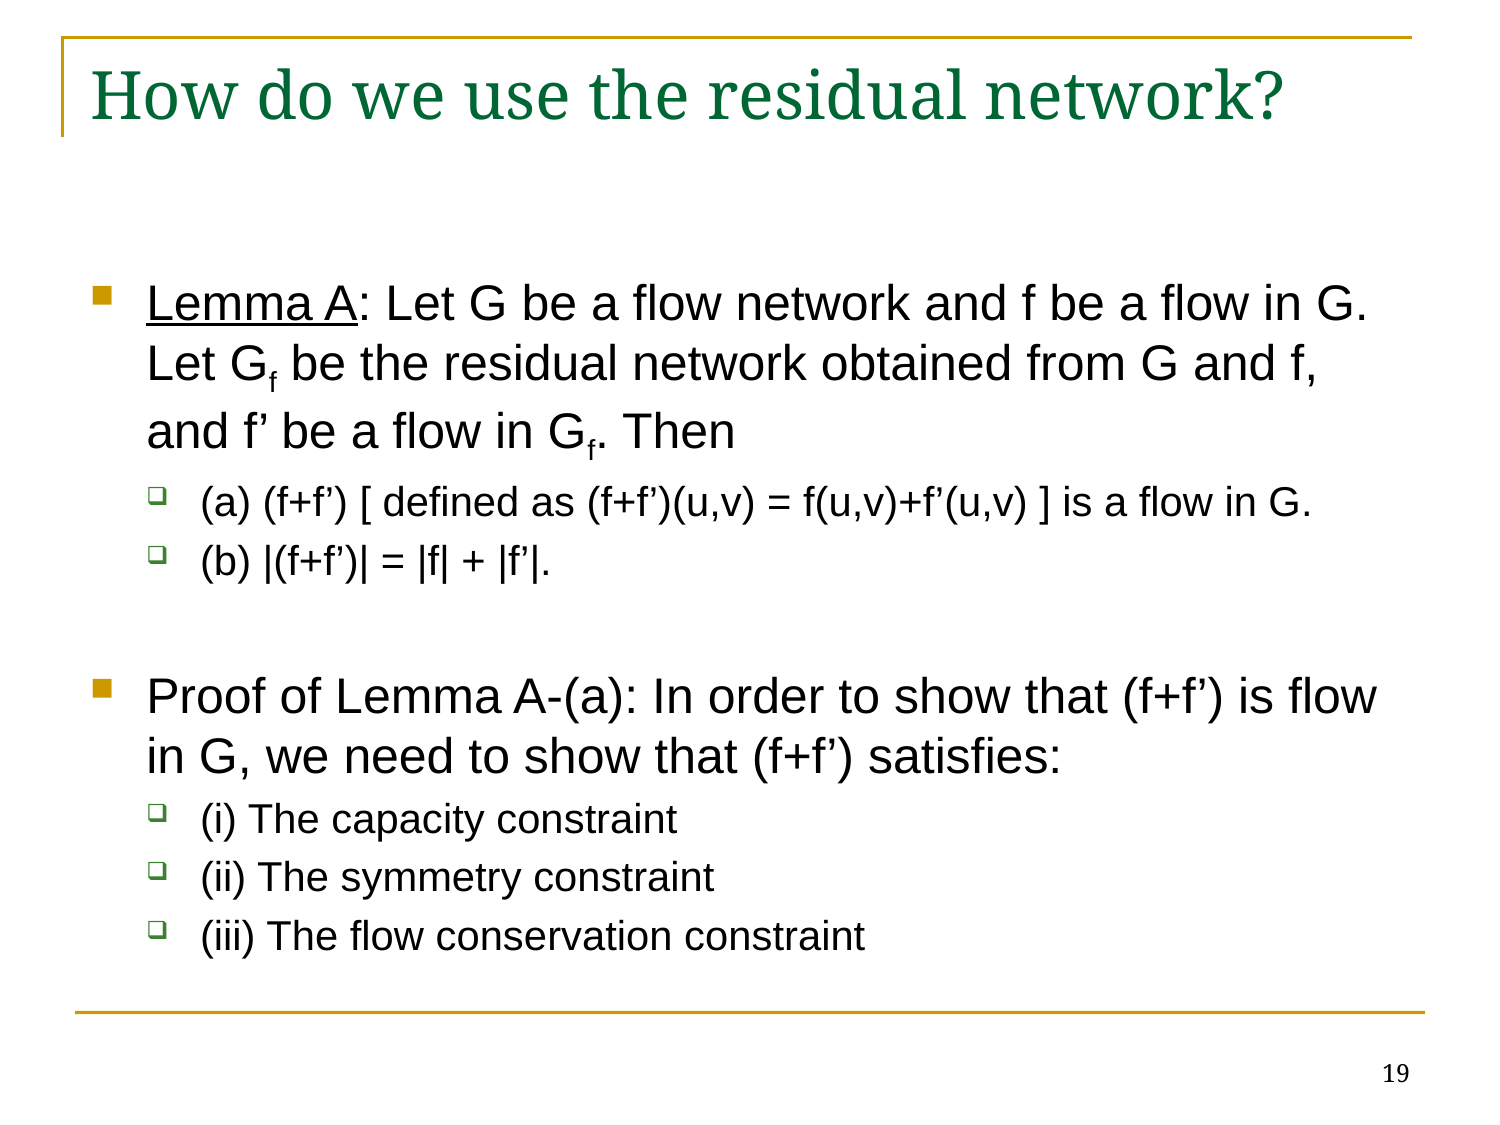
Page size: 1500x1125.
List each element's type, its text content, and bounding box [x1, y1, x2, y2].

list Lemma A: Let G be a flow network and f be a flow in G. Let Gf be the residual network obtained from G and f, and f’ be a flow in Gf. Then (a) (f+f’) [ defined as (f+f’)(u,v) = f(u,v)+f’(u,v) ] is a flow in G. (b) |(f+f’)| = |f| + |f’|. Proof of Lemma A-(a): In order to show that (f+f’) is flow in G, we need to show that (f+f’) satisfies: (i) The capacity constraint (ii) The symmetry constraint (iii) The flow conservation constraint [75, 262, 1425, 1006]
slide_number 19 [1074, 1023, 1426, 1100]
title How do we use the residual network? [75, 45, 1425, 233]
